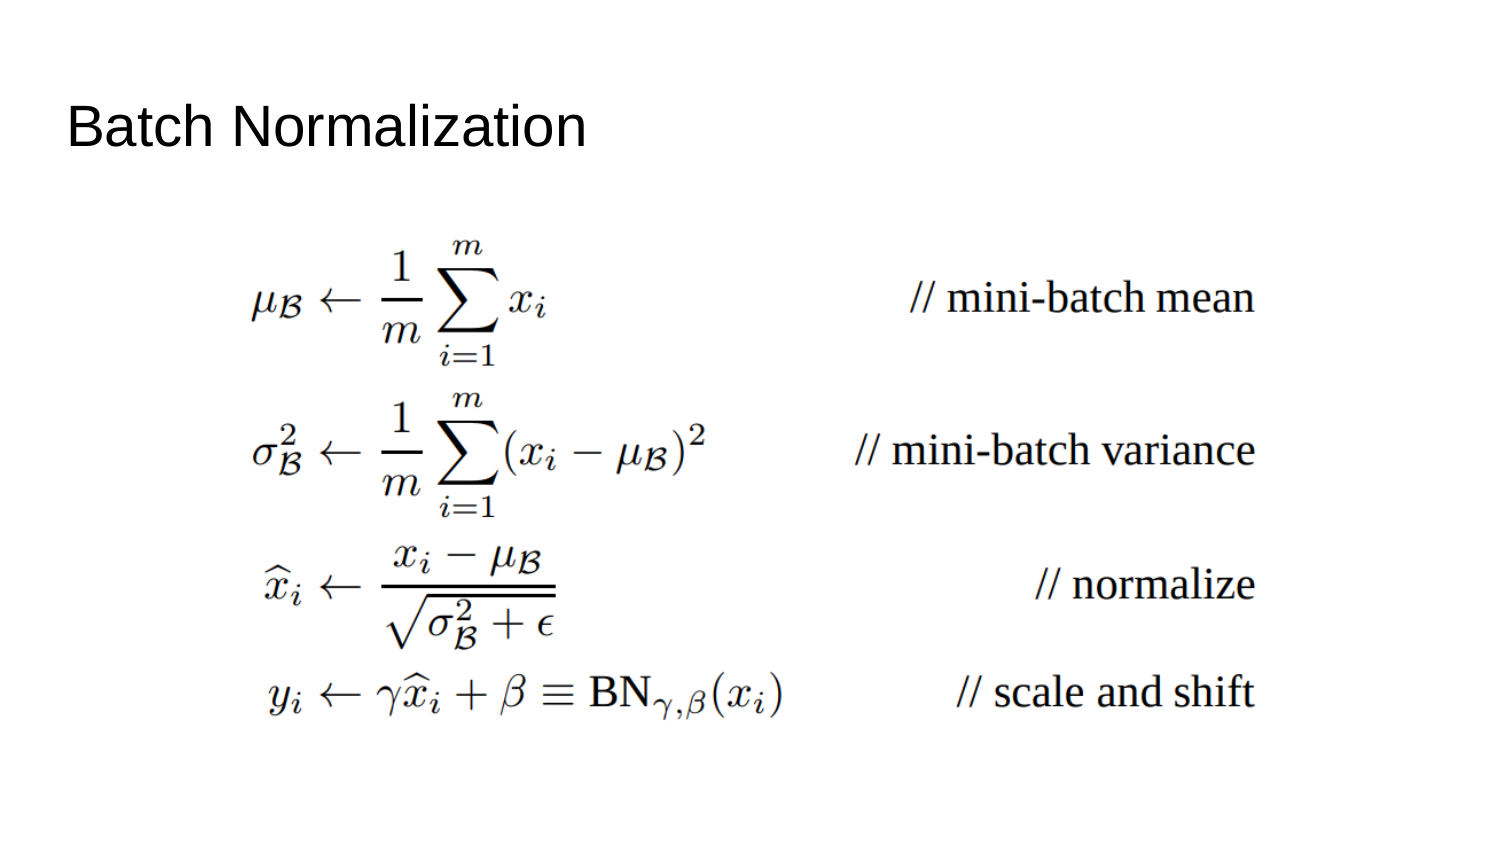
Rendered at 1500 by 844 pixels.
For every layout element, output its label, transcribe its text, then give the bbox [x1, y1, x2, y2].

title Batch Normalization [51, 72, 1449, 167]
picture [237, 203, 1263, 735]
